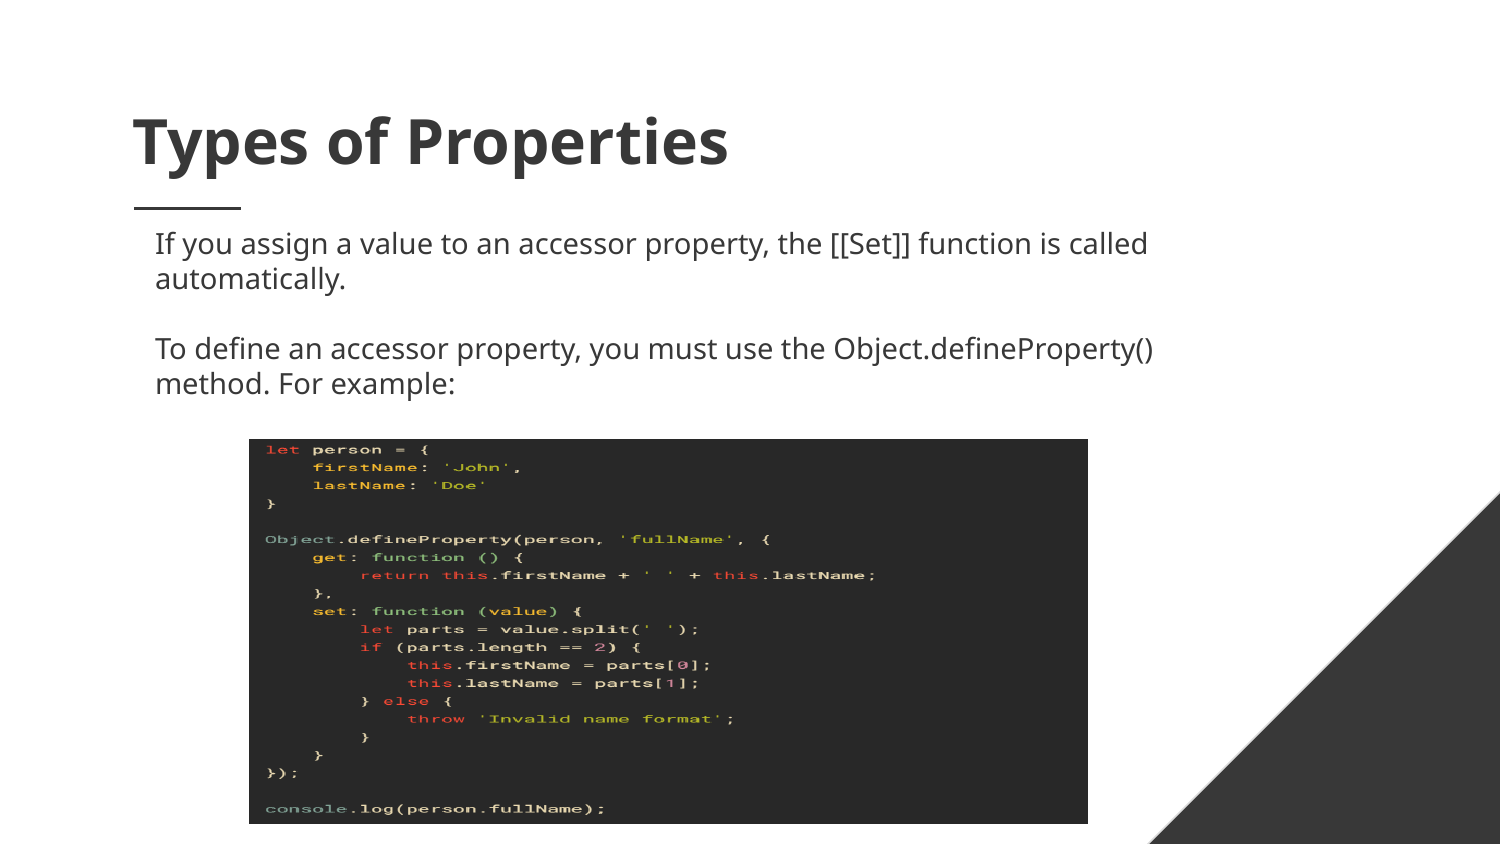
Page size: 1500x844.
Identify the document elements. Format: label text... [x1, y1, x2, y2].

list If you assign a value to an accessor property, the [[Set]] function is called automatically. To define an accessor property, you must use the Object.defineProperty() method. For example: [116, 210, 1220, 844]
title Types of Properties [116, 87, 1064, 174]
picture [249, 439, 1088, 825]
